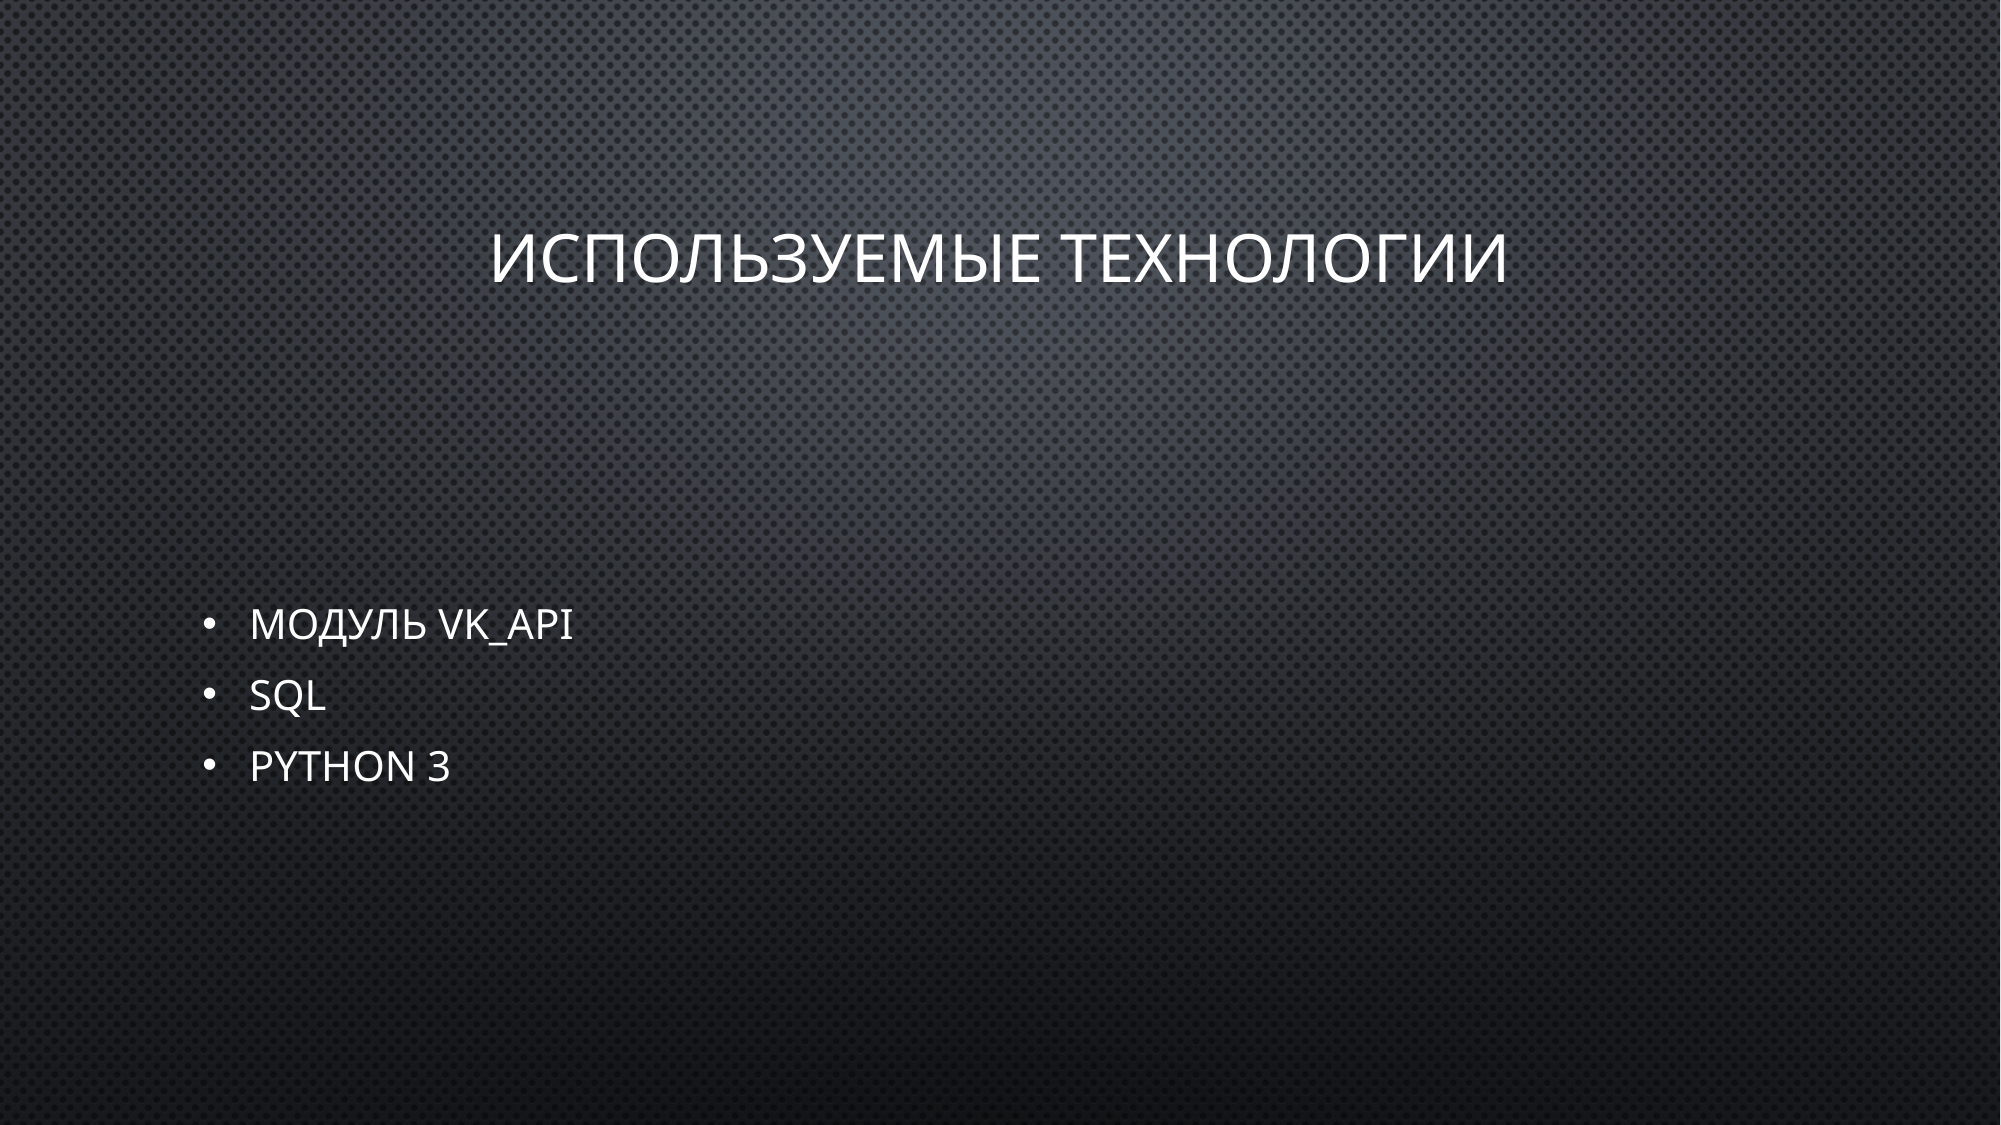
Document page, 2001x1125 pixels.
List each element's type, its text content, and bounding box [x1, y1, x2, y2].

title Используемые технологии [187, 99, 1813, 413]
list Модуль Vk_api SQL Python 3 [187, 437, 1813, 950]
